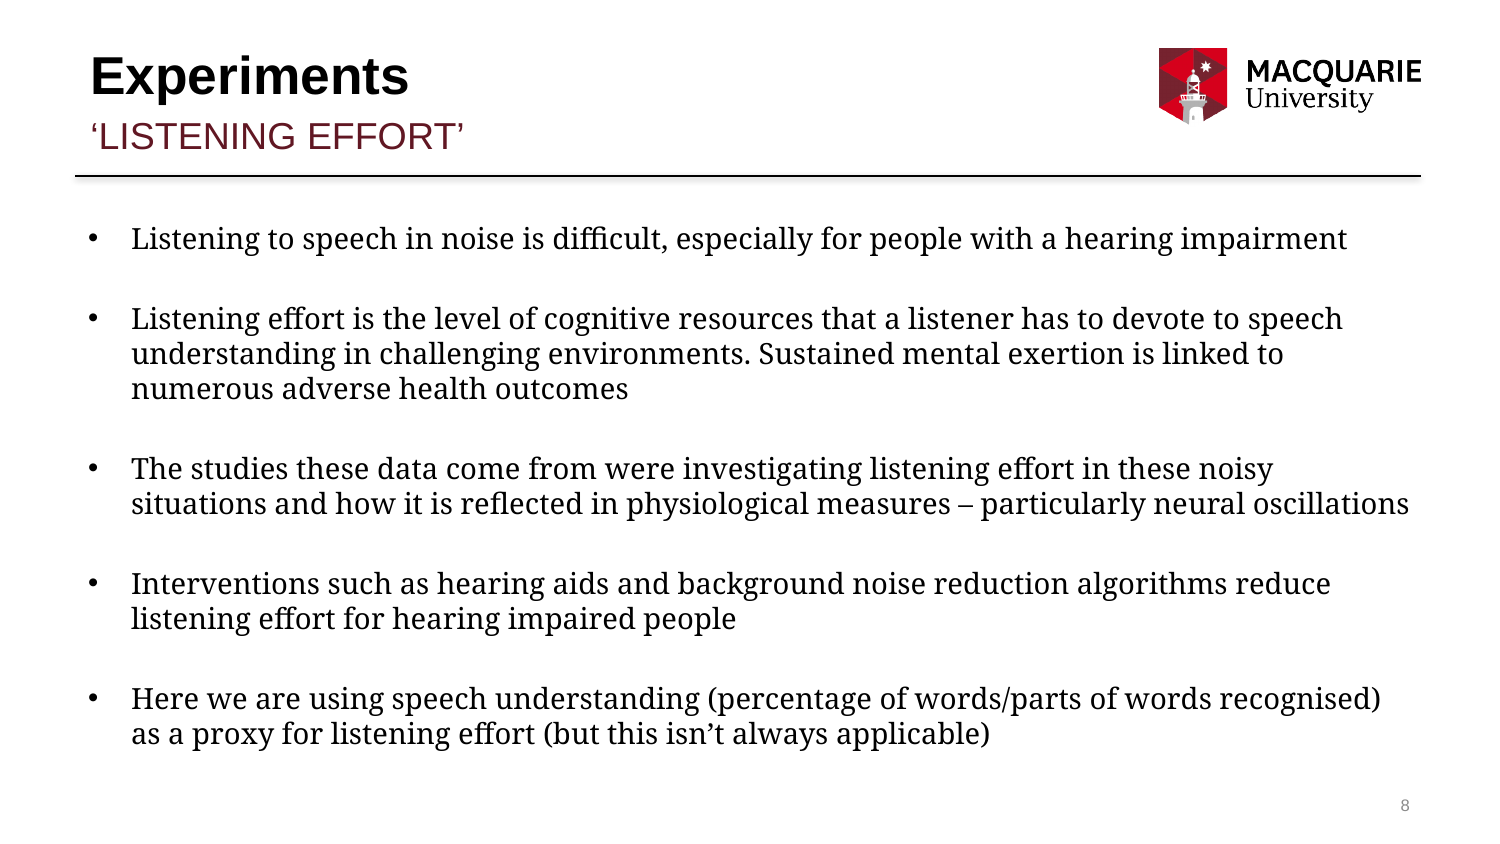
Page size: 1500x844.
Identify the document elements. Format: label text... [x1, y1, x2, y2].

list Listening to speech in noise is difficult, especially for people with a hearing impairment Listening effort is the level of cognitive resources that a listener has to devote to speech understanding in challenging environments. Sustained mental exertion is linked to numerous adverse health outcomes The studies these data come from were investigating listening effort in these noisy situations and how it is reflected in physiological measures – particularly neural oscillations Interventions such as hearing aids and background noise reduction algorithms reduce listening effort for hearing impaired people Here we are using speech understanding (percentage of words/parts of words recognised) as a proxy for listening effort (but this isn’t always applicable) [73, 212, 1430, 769]
picture [1159, 48, 1421, 127]
slide_number 8 [1074, 782, 1425, 827]
list ‘Listening Effort’ [75, 104, 1125, 170]
title Experiments [75, 33, 1125, 104]
